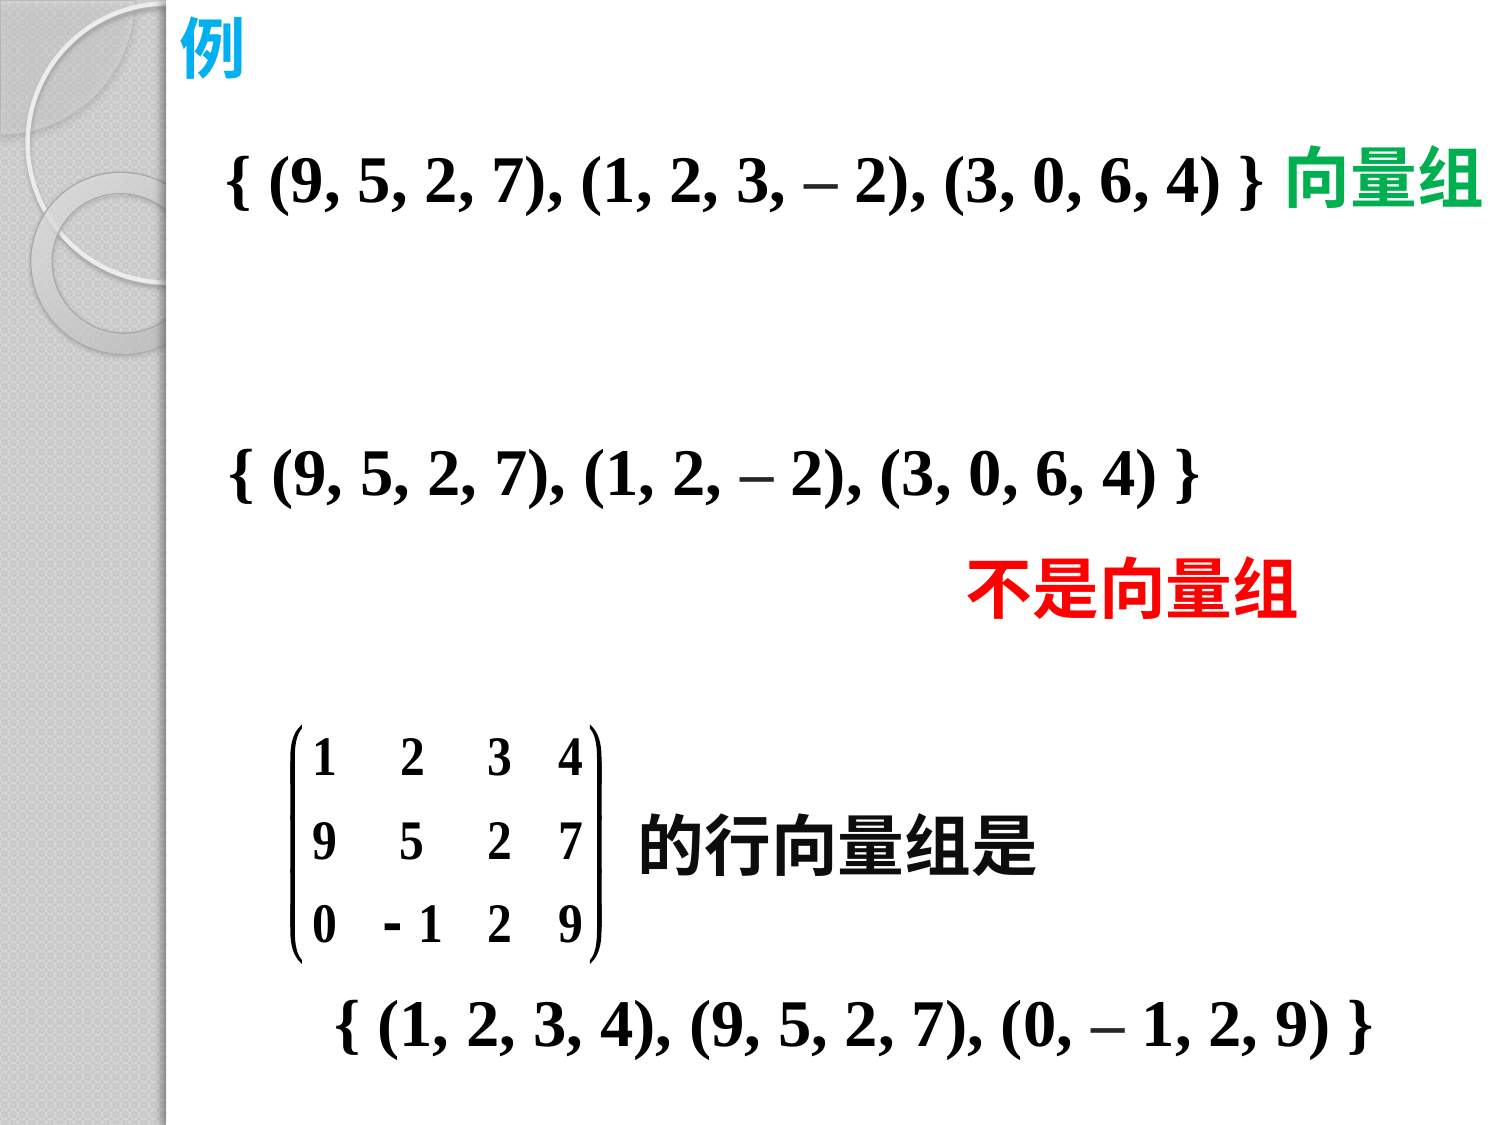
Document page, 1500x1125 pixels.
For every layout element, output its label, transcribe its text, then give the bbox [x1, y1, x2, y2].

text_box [280, 714, 617, 972]
text_box 向量组 [1281, 128, 1499, 224]
text_box { (9, 5, 2, 7), (1, 2, – 2), (3, 0, 6, 4) } [213, 421, 1217, 517]
text_box 的行向量组是 [624, 796, 1054, 892]
text_box { (9, 5, 2, 7), (1, 2, 3, – 2), (3, 0, 6, 4) } [210, 128, 1281, 224]
text_box 例 [164, 0, 261, 95]
text_box 不是向量组 [950, 538, 1315, 634]
text_box { (1, 2, 3, 4), (9, 5, 2, 7), (0, – 1, 2, 9) } [319, 972, 1390, 1068]
